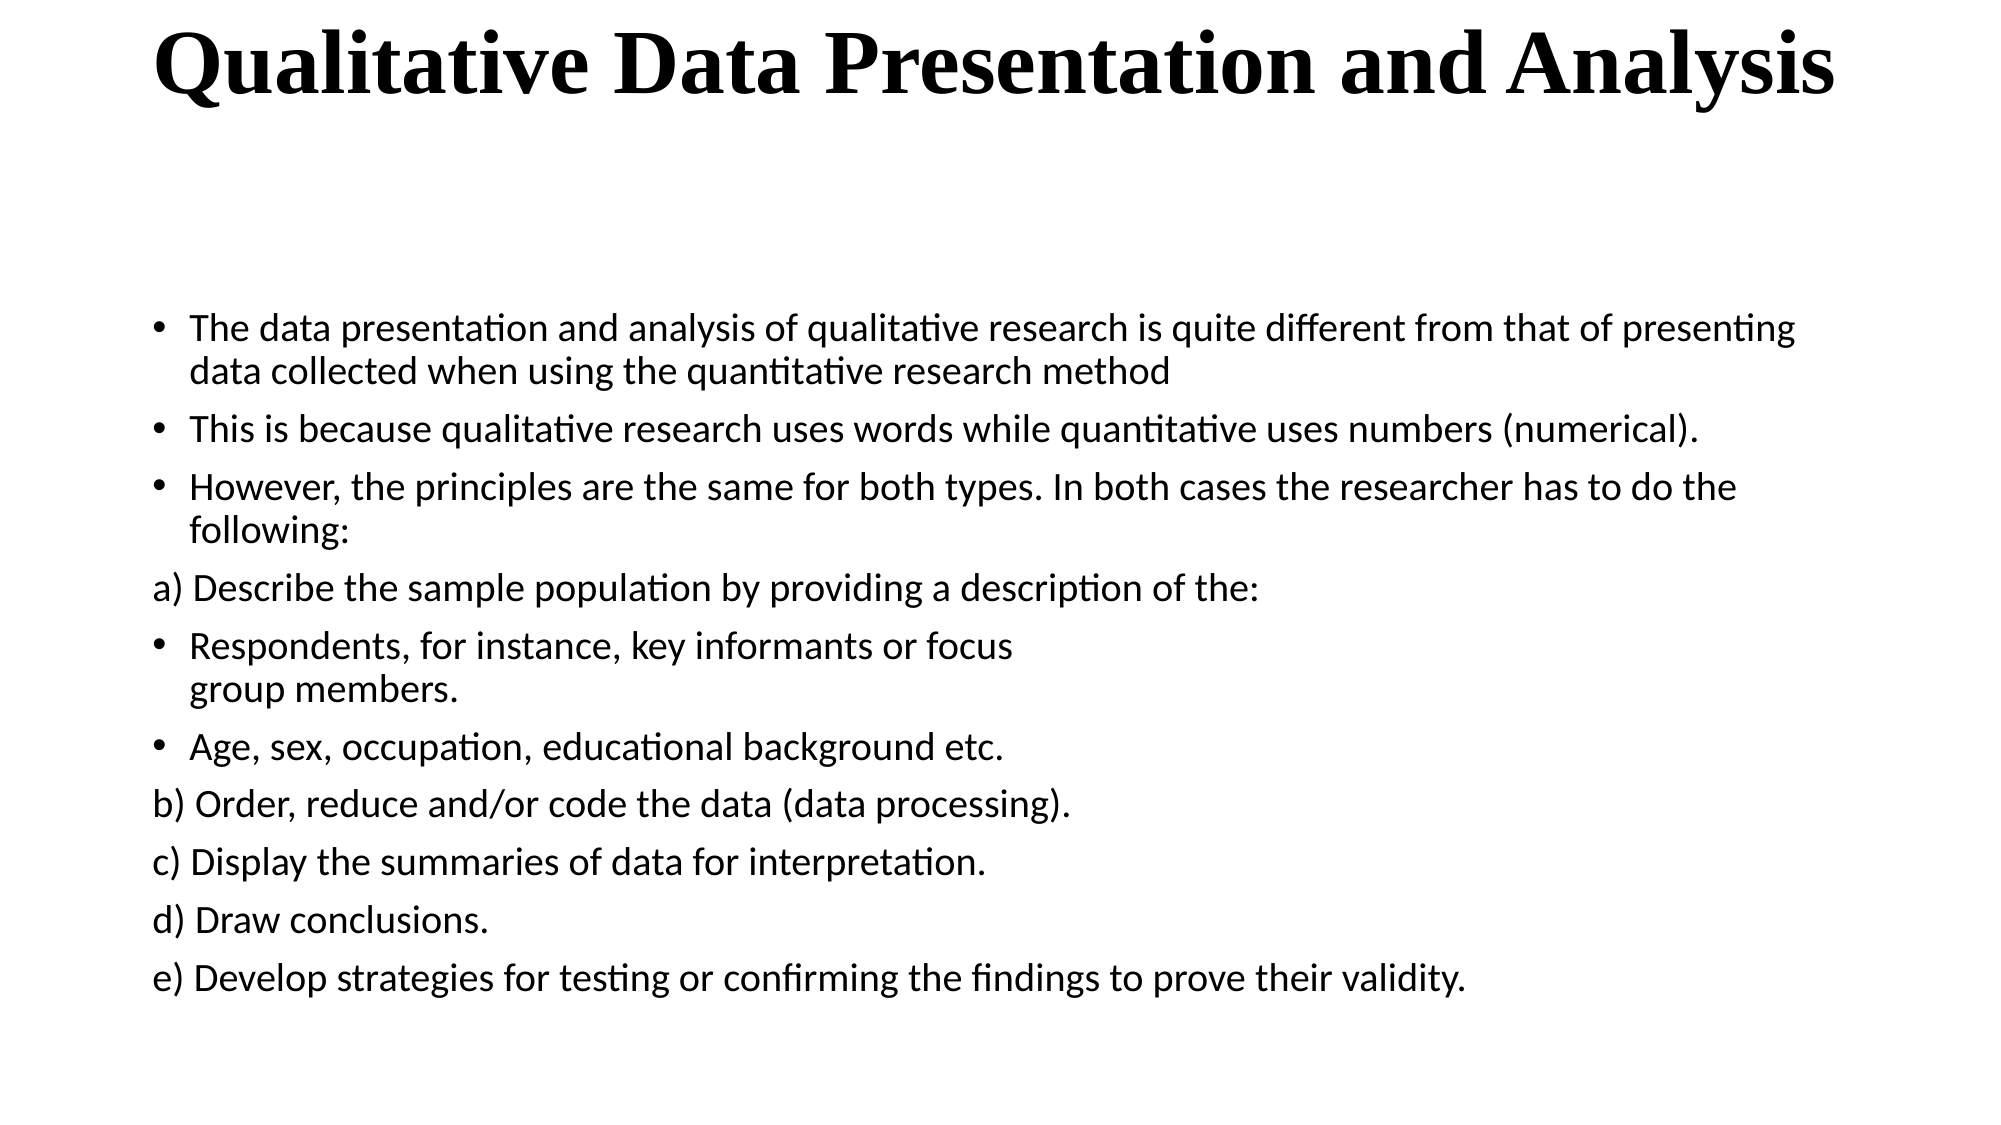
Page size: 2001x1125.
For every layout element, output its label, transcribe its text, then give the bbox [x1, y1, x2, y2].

list The data presentation and analysis of qualitative research is quite different from that of presenting data collected when using the quantitative research method This is because qualitative research uses words while quantitative uses numbers (numerical). However, the principles are the same for both types. In both cases the researcher has to do the following: a) Describe the sample population by providing a description of the: Respondents, for instance, key informants or focus group members. Age, sex, occupation, educational background etc. b) Order, reduce and/or code the data (data processing). c) Display the summaries of data for interpretation. d) Draw conclusions. e) Develop strategies for testing or confirming the findings to prove their validity. [137, 299, 1863, 1014]
title Qualitative Data Presentation and Analysis [137, 59, 1863, 278]
